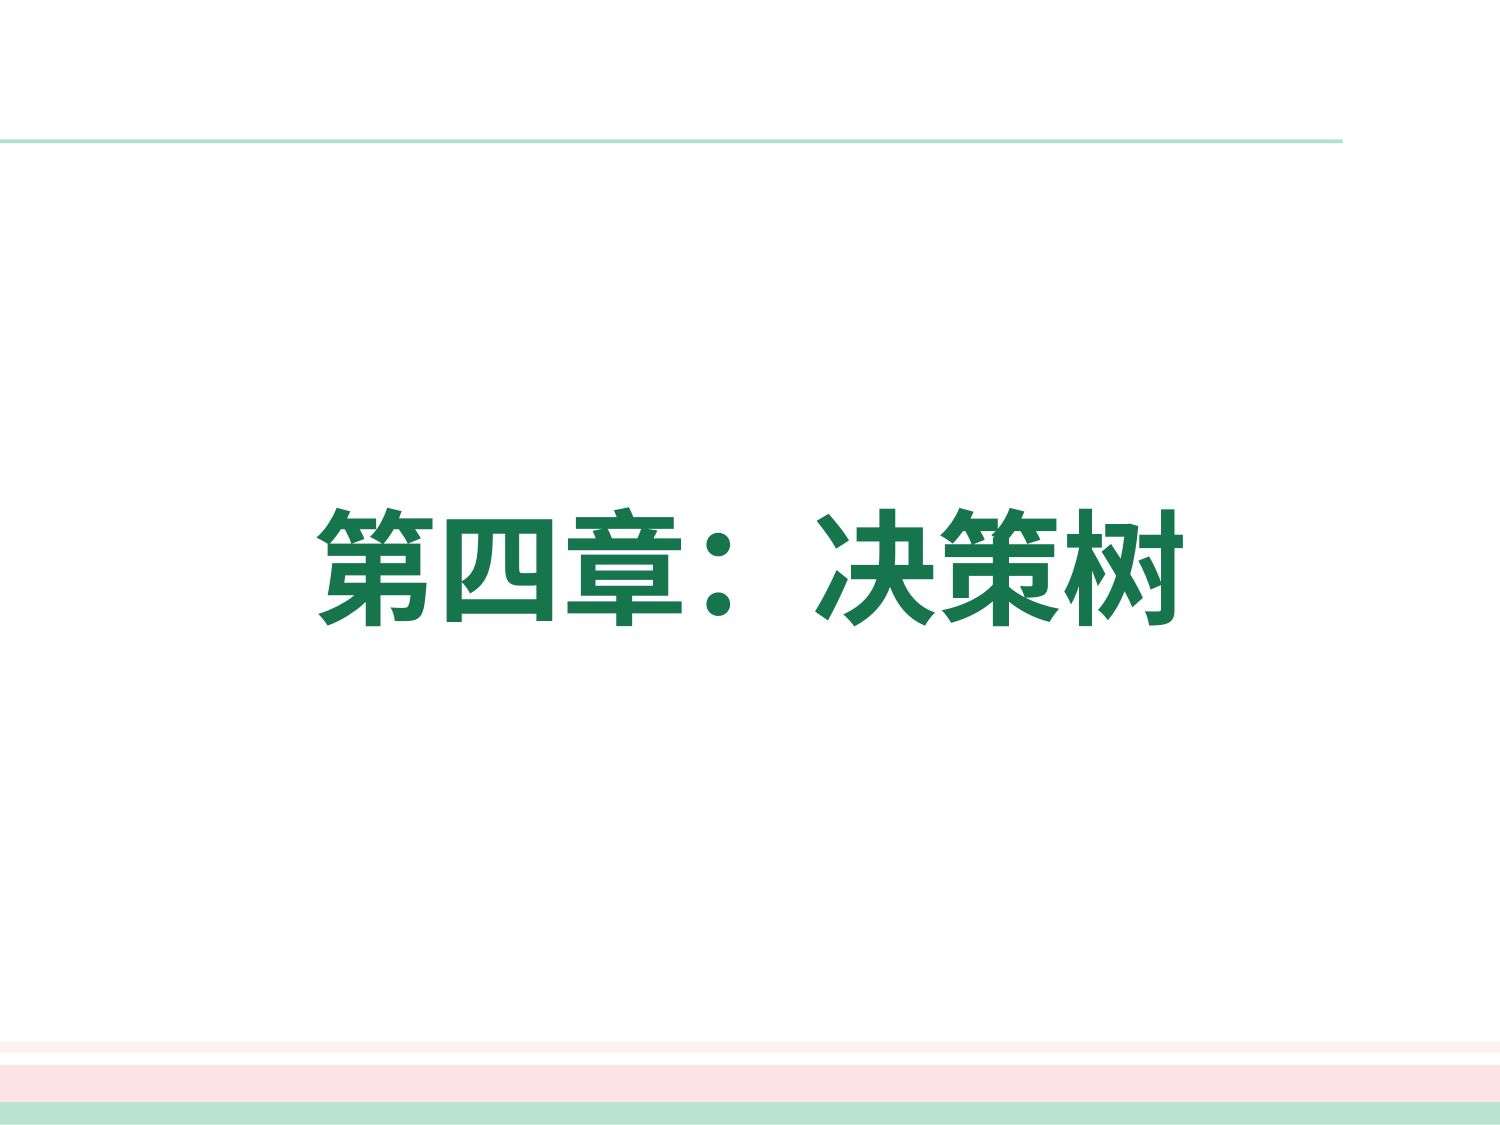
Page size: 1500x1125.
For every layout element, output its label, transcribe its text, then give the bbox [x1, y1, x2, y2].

picture [0, 0, 1500, 1125]
title 第四章：决策树 [103, 466, 1397, 684]
